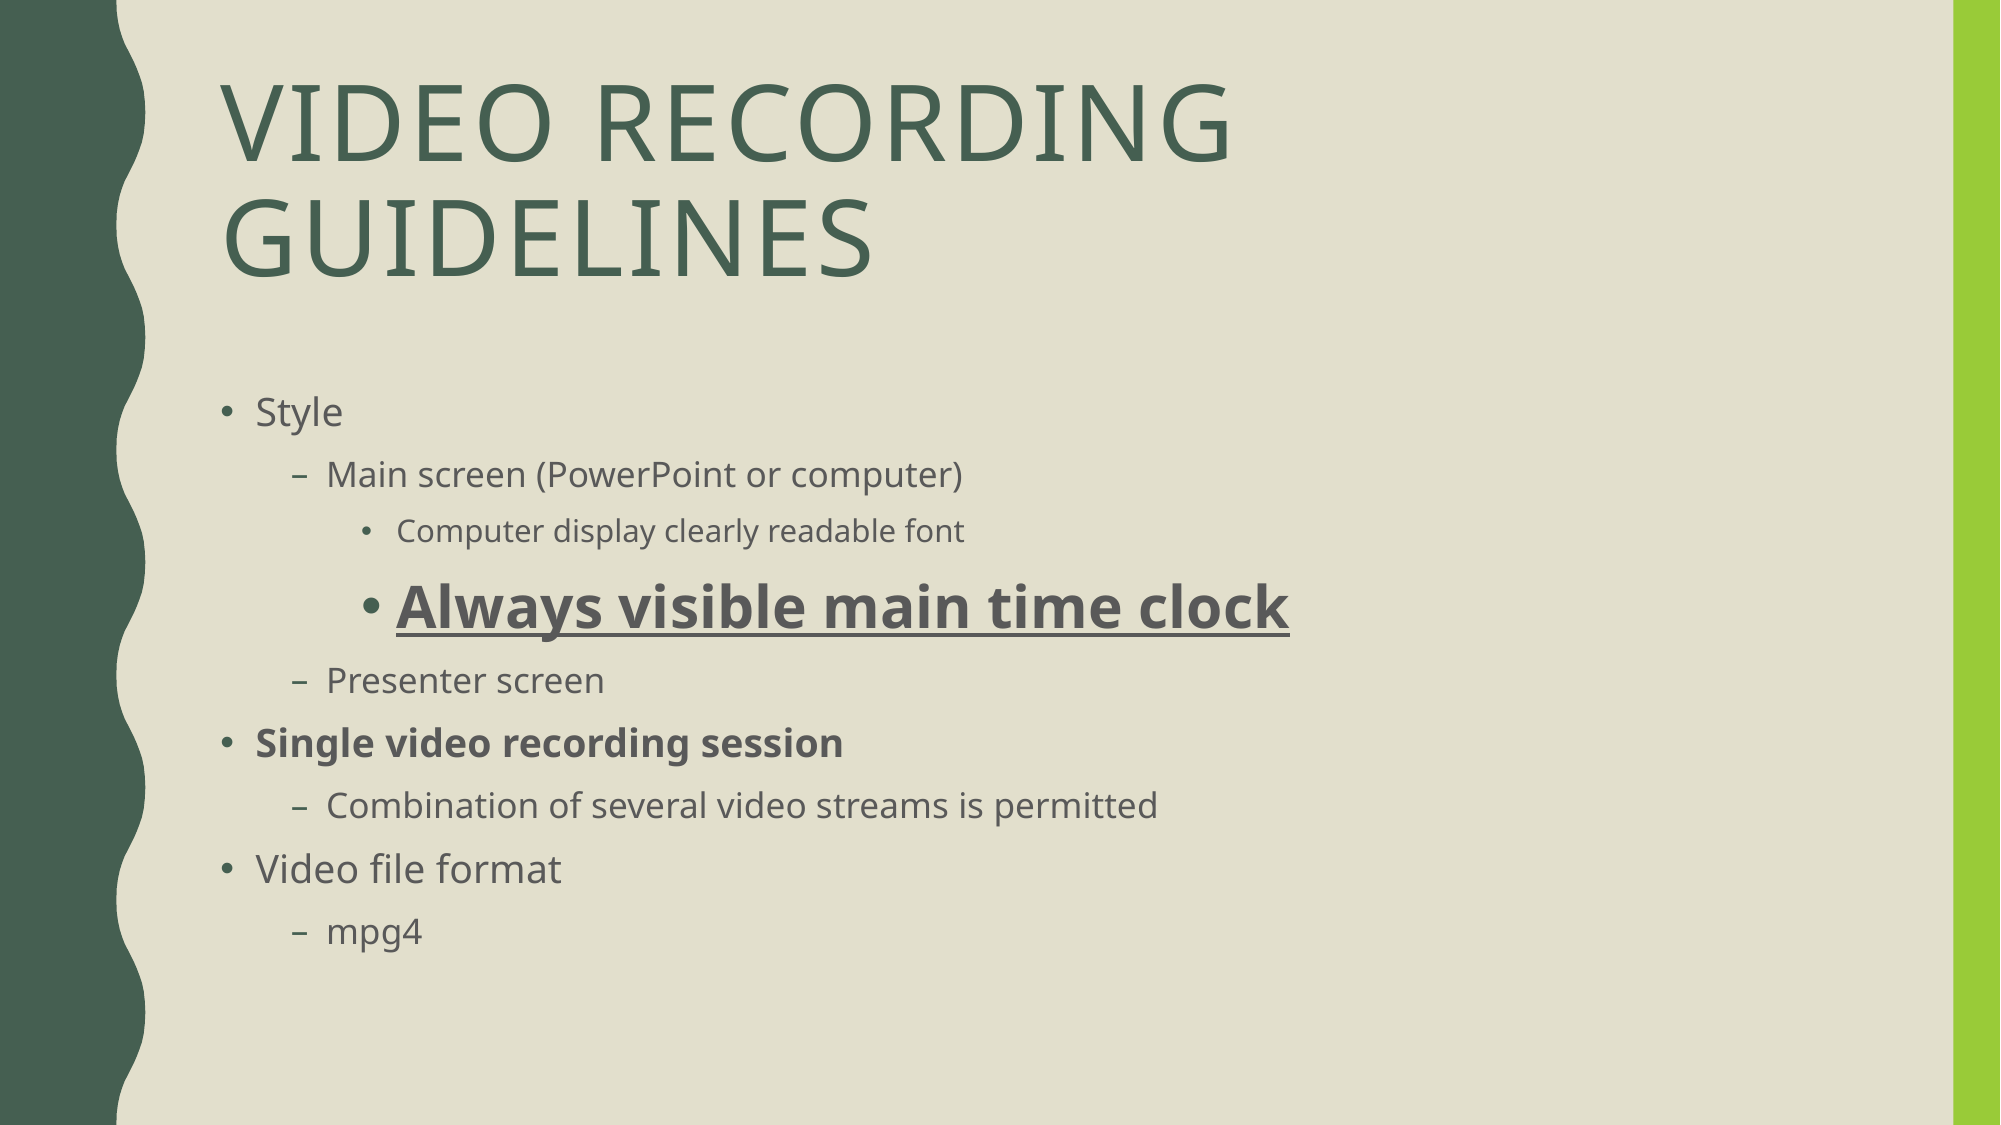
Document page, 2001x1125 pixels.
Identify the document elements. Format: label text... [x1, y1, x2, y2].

title Video recording guidelines [205, 62, 1875, 308]
list Style Main screen (PowerPoint or computer) Computer display clearly readable font Always visible main time clock Presenter screen Single video recording session Combination of several video streams is permitted Video file format mpg4 [205, 375, 1875, 965]
